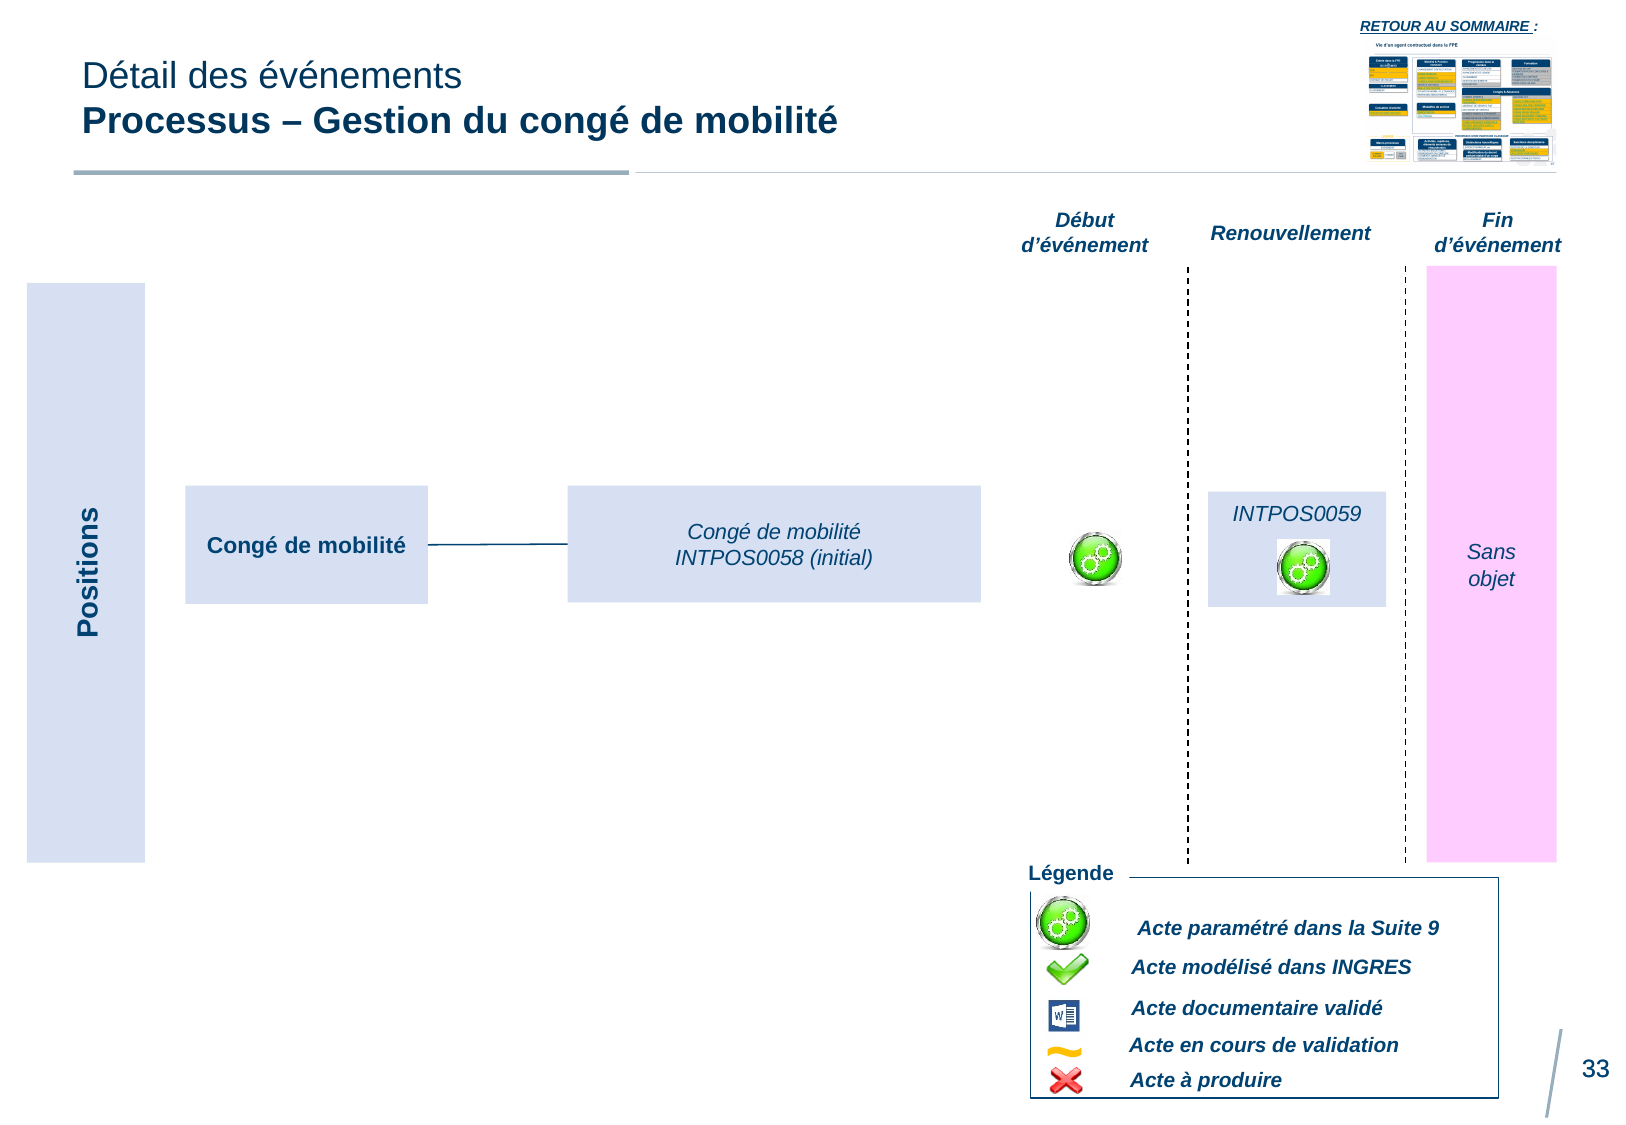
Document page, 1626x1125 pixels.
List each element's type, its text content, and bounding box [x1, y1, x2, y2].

picture [1277, 539, 1330, 595]
picture [1049, 1067, 1083, 1094]
picture [1366, 35, 1557, 166]
picture [1069, 530, 1122, 586]
slide_number 33 [1516, 1044, 1625, 1121]
picture [1033, 894, 1093, 1046]
